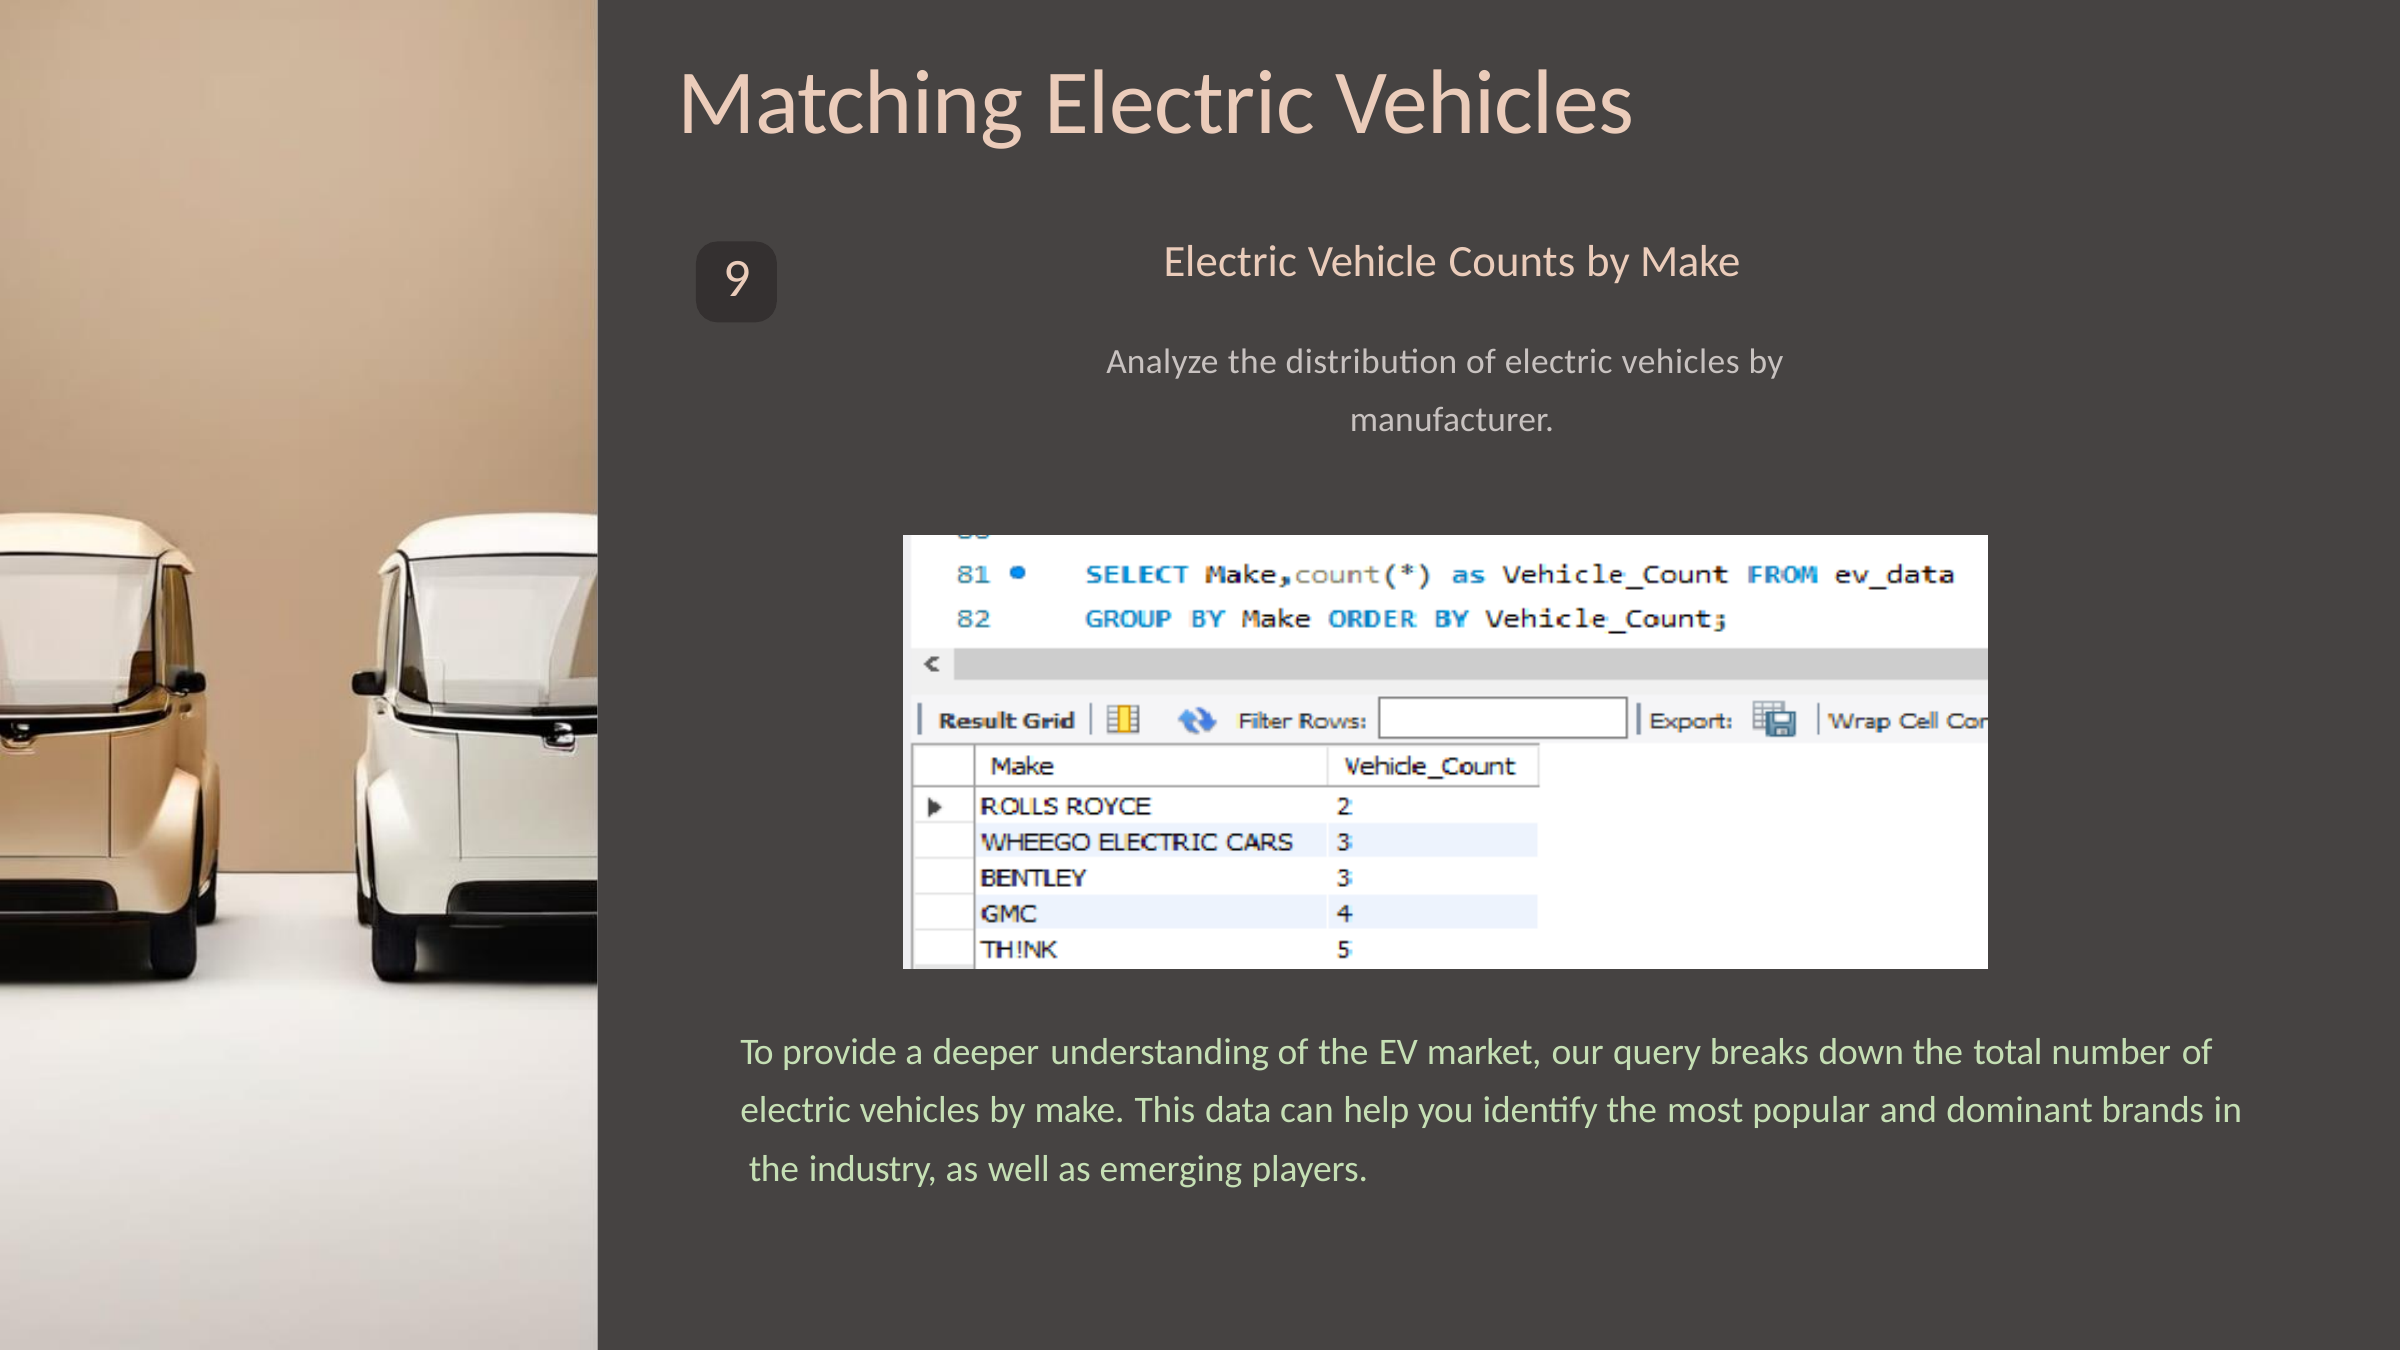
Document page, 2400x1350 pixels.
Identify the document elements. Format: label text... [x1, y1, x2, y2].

text_box 9 [721, 240, 753, 308]
text_box [695, 241, 777, 323]
picture [902, 535, 1988, 970]
title Matching Electric Vehicles [675, 40, 1643, 268]
text_box To provide a deeper understanding of the EV market, our query breaks down the total number of electric vehicles by make. This data can help you identify the most popular and dominant brands in the industry, as well as emerging players. [738, 1011, 2252, 1189]
text_box Analyze the distribution of electric vehicles by manufacturer. [1104, 320, 1787, 439]
text_box Electric Vehicle Counts by Make [1161, 229, 1750, 286]
picture [0, 0, 599, 1350]
